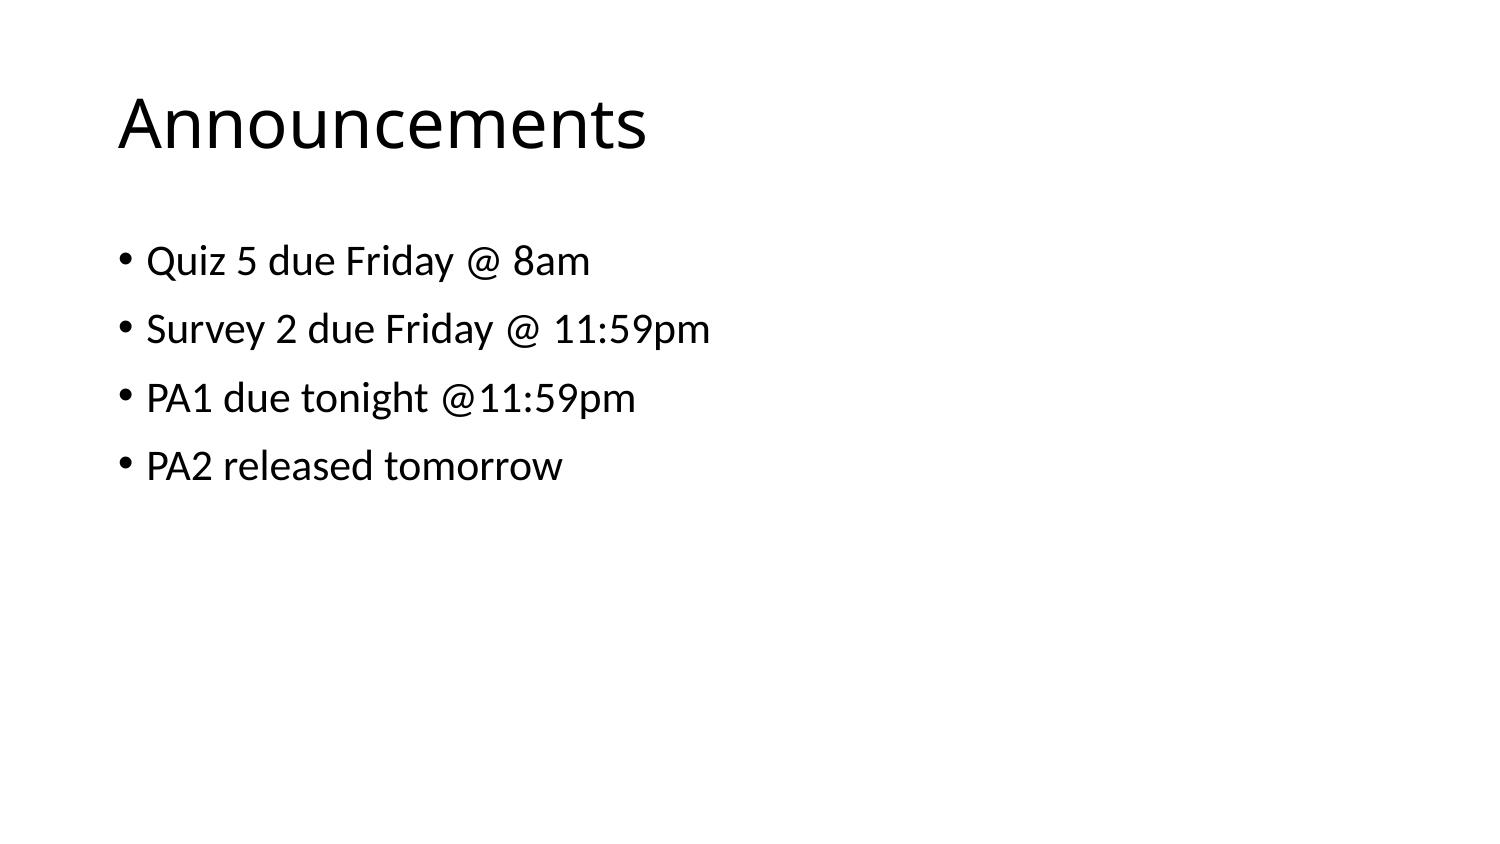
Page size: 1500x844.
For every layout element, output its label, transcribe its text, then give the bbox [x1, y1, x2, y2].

list Quiz 5 due Friday @ 8am Survey 2 due Friday @ 11:59pm PA1 due tonight @11:59pm PA2 released tomorrow [103, 224, 1397, 760]
title Announcements [103, 44, 1397, 208]
